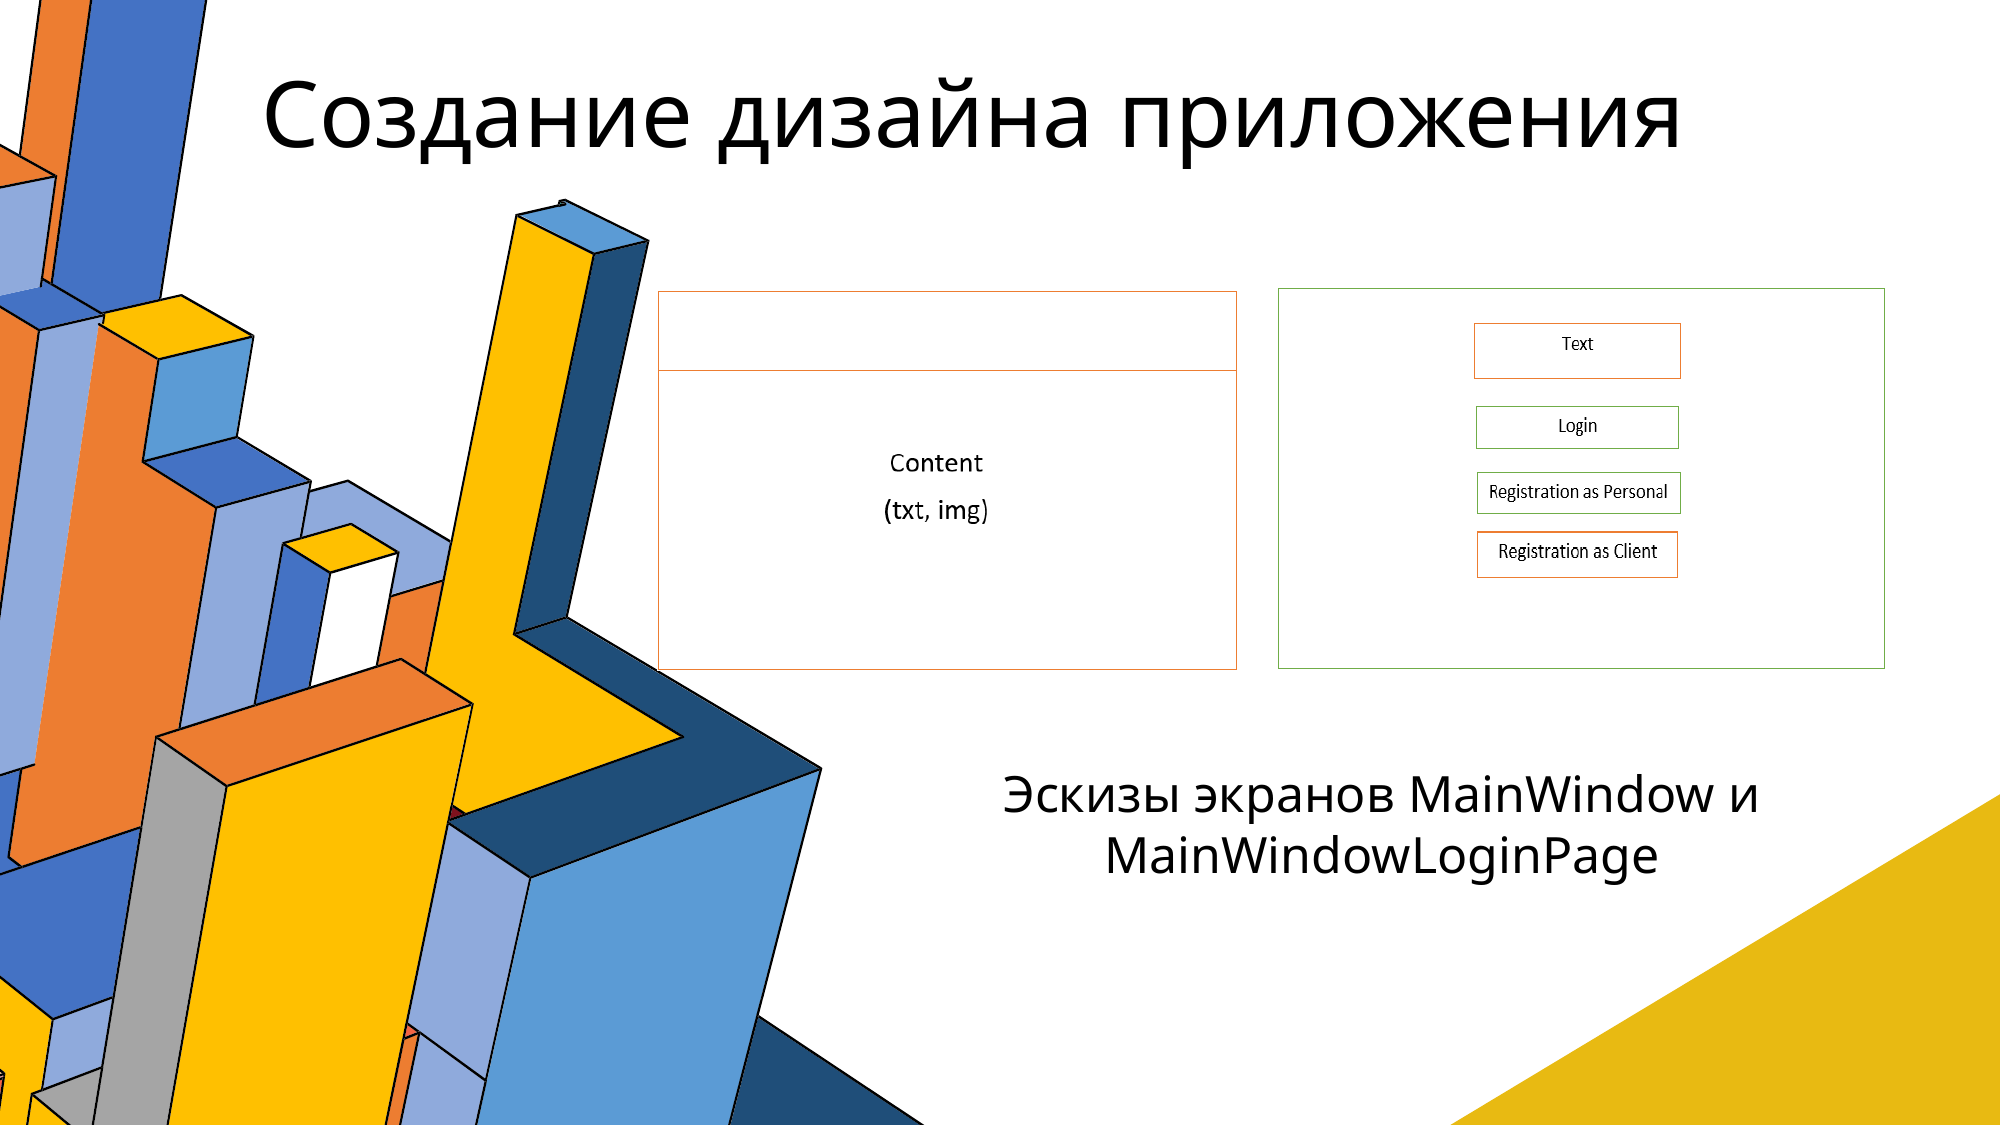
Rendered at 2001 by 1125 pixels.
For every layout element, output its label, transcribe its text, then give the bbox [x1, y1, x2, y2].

text_box [1448, 793, 2000, 1125]
picture [657, 289, 1238, 672]
picture [1249, 255, 1909, 687]
text_box Эскизы экранов MainWindow и MainWindowLoginPage [831, 710, 1932, 939]
text_box Создание дизайна приложения [246, 0, 2000, 229]
